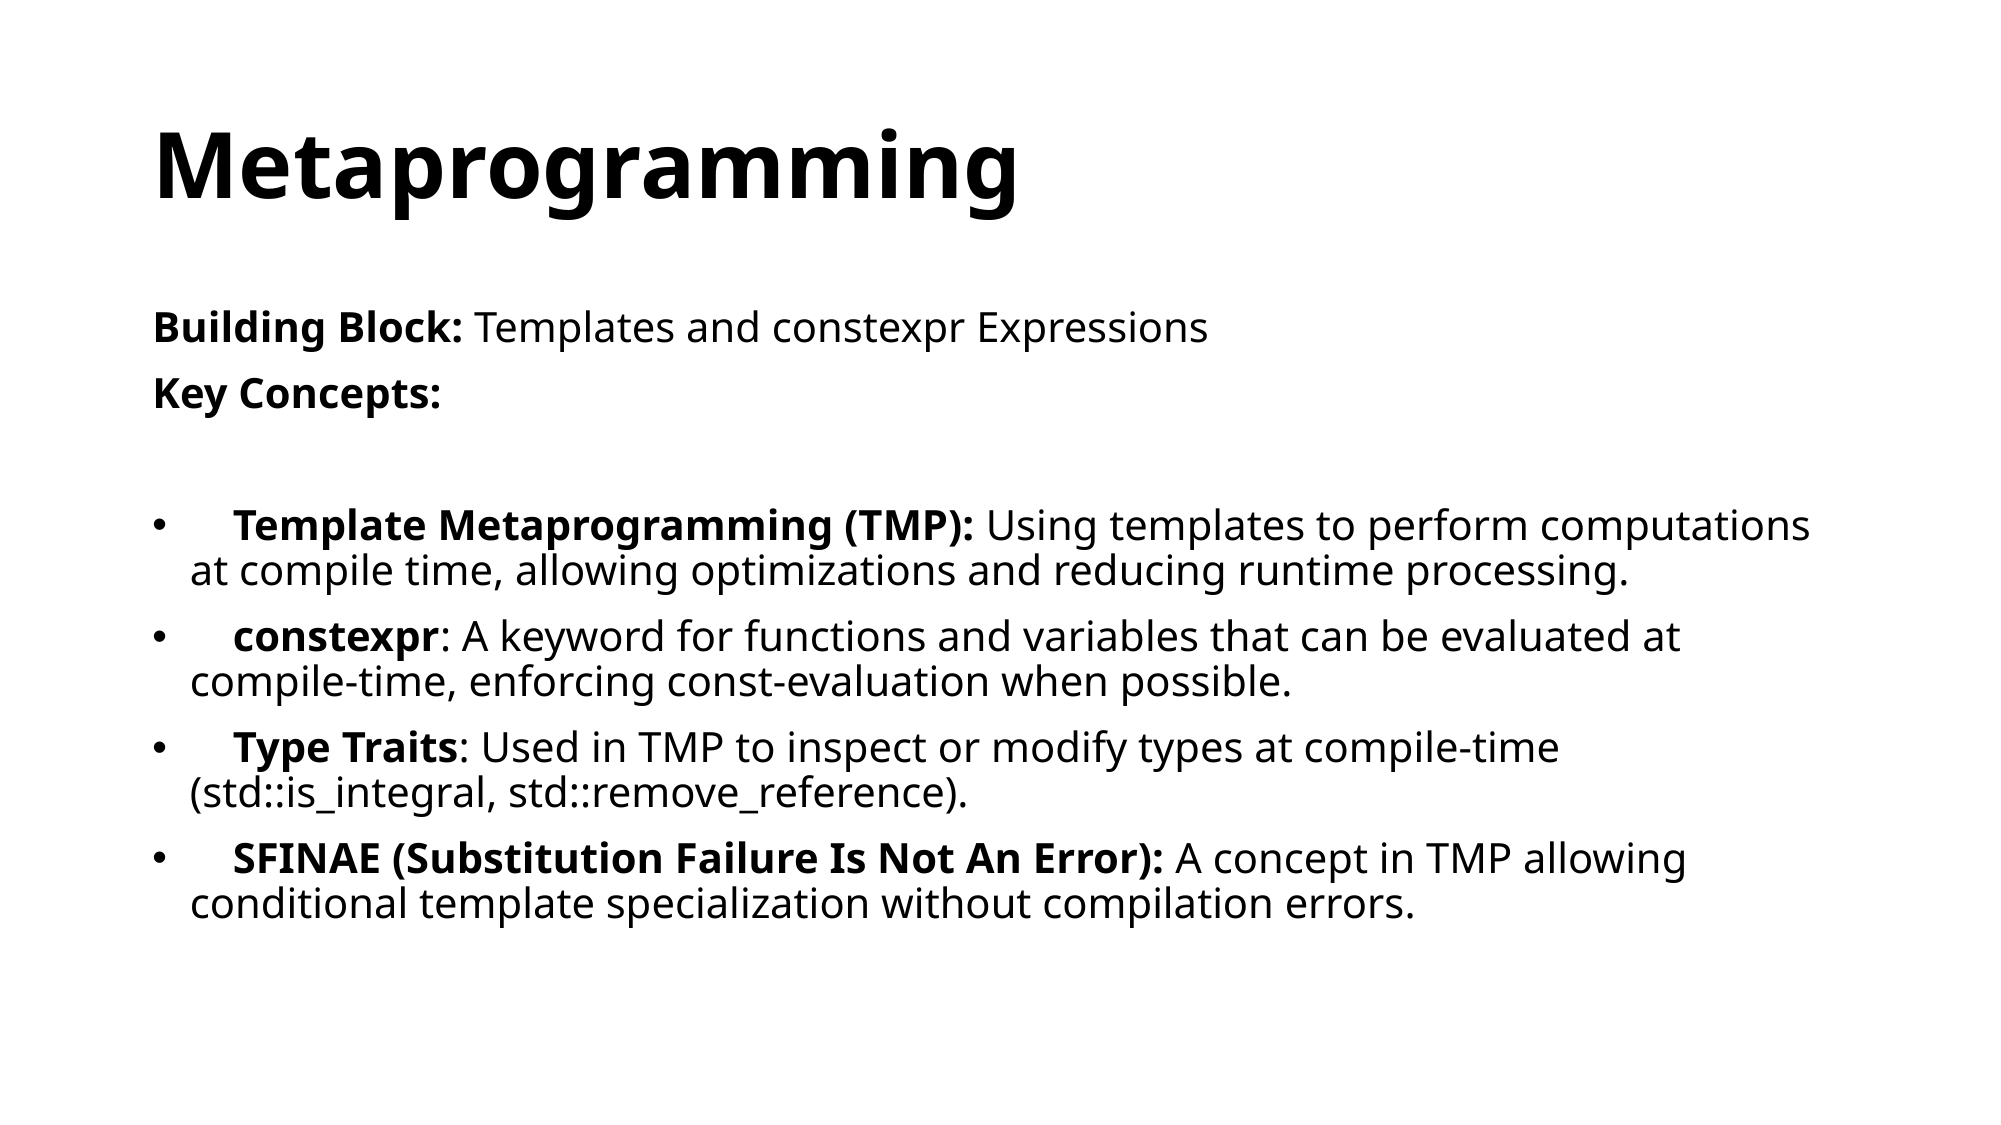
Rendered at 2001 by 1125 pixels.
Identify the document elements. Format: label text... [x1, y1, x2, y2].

list Building Block: Templates and constexpr Expressions Key Concepts: Template Metaprogramming (TMP): Using templates to perform computations at compile time, allowing optimizations and reducing runtime processing. constexpr: A keyword for functions and variables that can be evaluated at compile-time, enforcing const-evaluation when possible. Type Traits: Used in TMP to inspect or modify types at compile-time (std::is_integral, std::remove_reference). SFINAE (Substitution Failure Is Not An Error): A concept in TMP allowing conditional template specialization without compilation errors. [137, 299, 1863, 1014]
title Metaprogramming [137, 59, 1863, 278]
